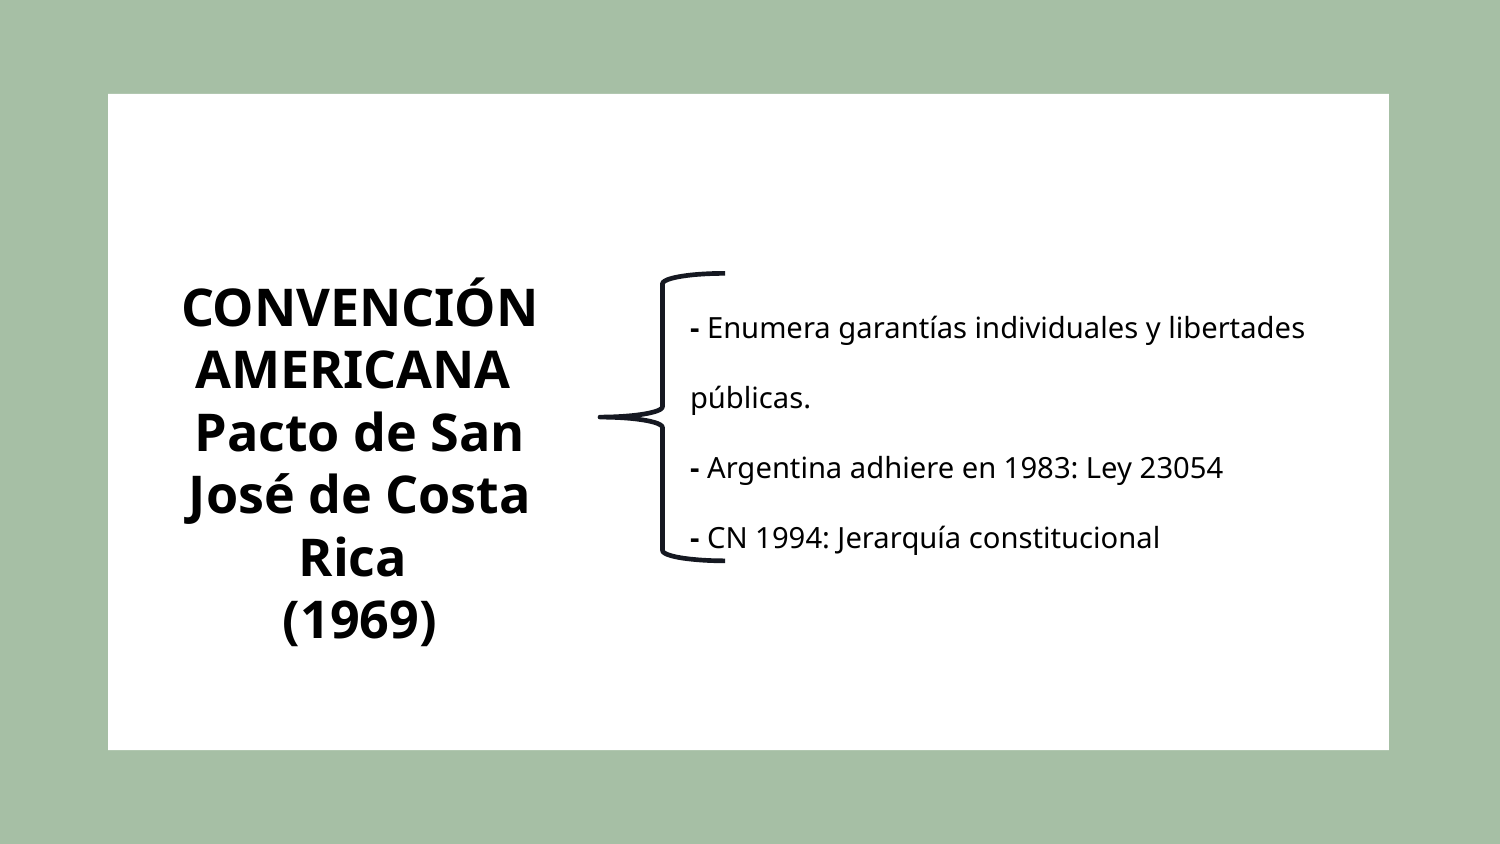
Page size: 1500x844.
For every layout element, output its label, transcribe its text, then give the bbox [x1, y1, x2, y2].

title CONVENCIÓN AMERICANA Pacto de San José de Costa Rica (1969) [125, 259, 595, 477]
subtitle - Enumera garantías individuales y libertades públicas. - Argentina adhiere en 1983: Ley 23054 - CN 1994: Jerarquía constitucional [675, 259, 1363, 495]
text_box [599, 272, 726, 562]
